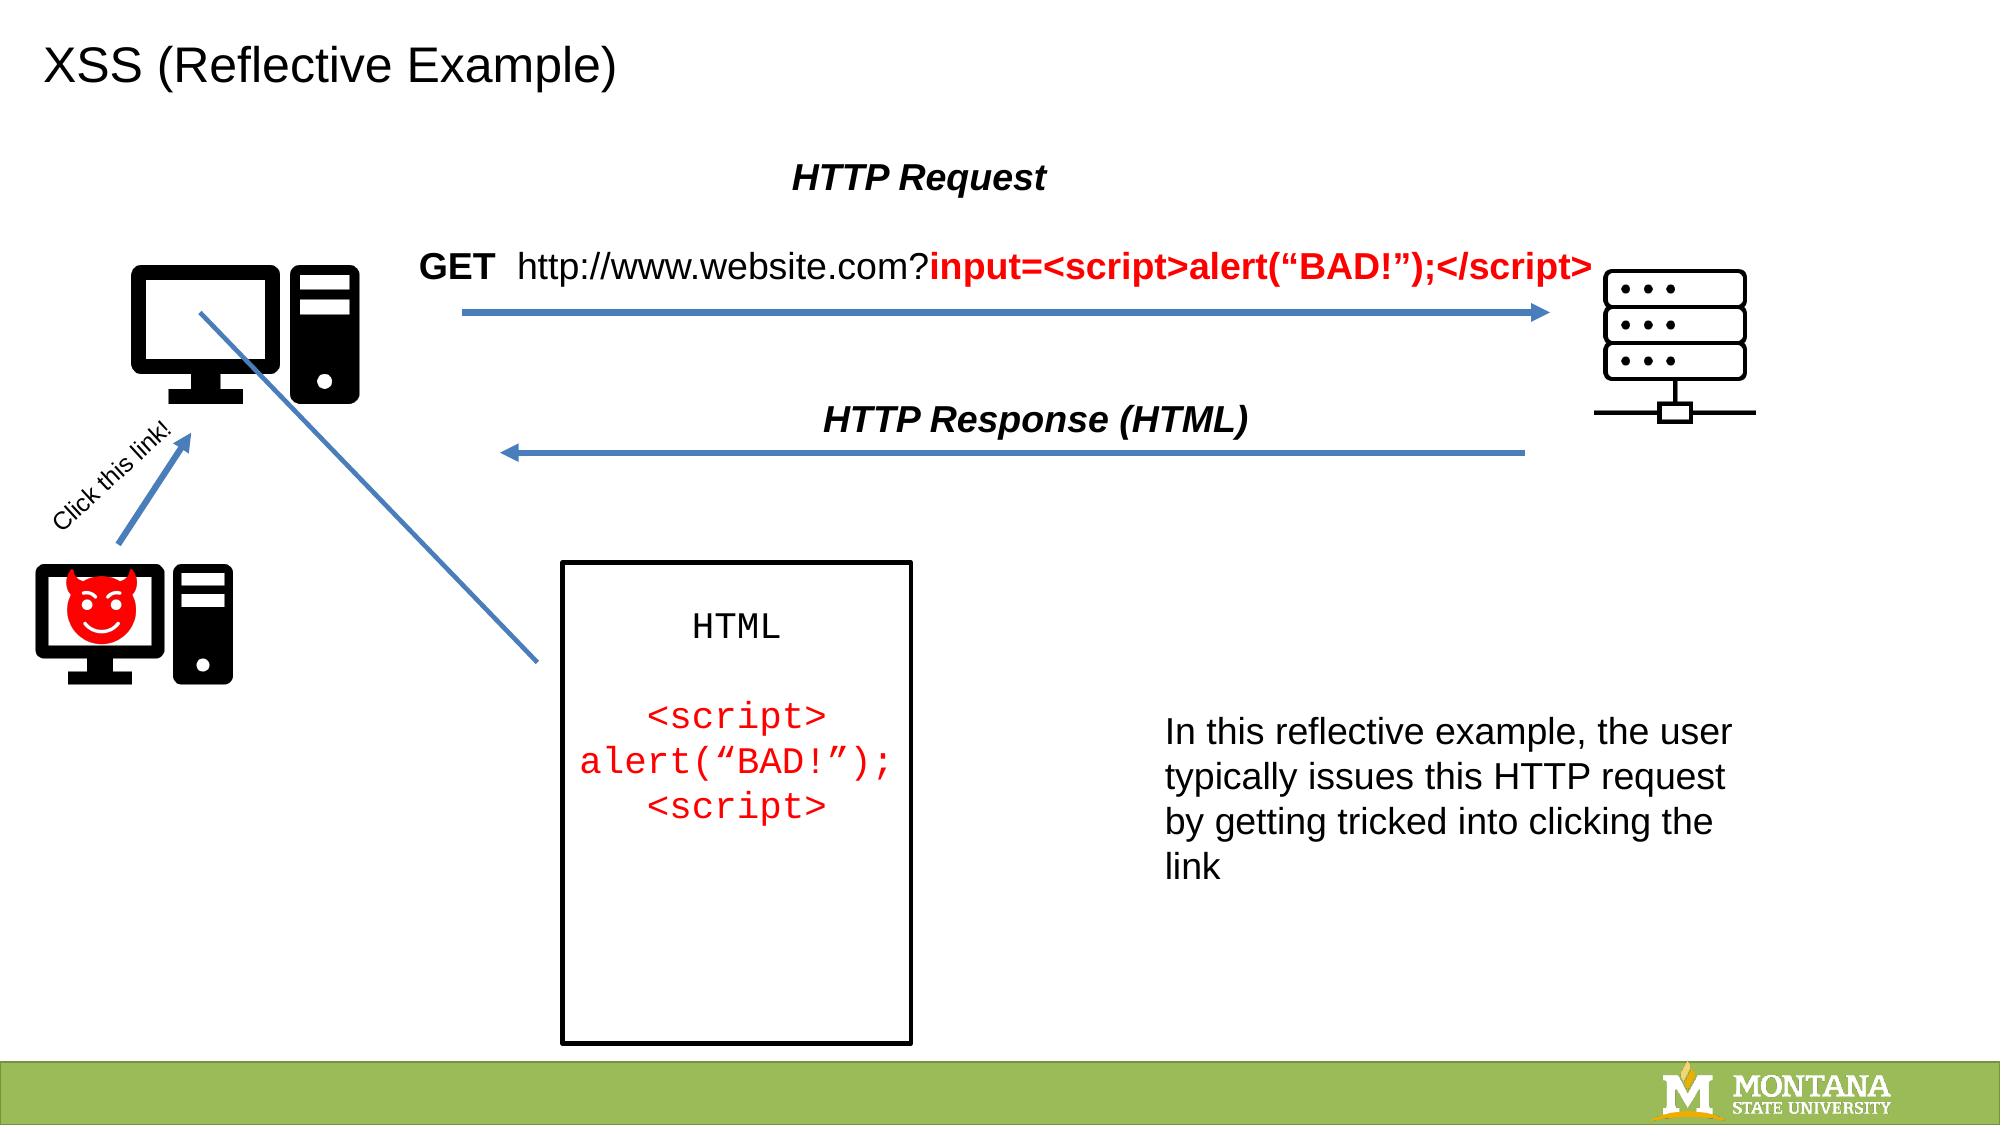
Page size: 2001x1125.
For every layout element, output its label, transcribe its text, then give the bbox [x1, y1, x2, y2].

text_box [117, 432, 192, 545]
picture [1567, 237, 1783, 453]
text_box In this reflective example, the user typically issues this HTTP request by getting tricked into clicking the link [1149, 699, 1783, 895]
text_box Click this link! [28, 443, 112, 522]
picture [125, 214, 364, 453]
text_box HTTP Response (HTML) [808, 388, 1264, 448]
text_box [199, 312, 538, 663]
picture [1649, 1060, 1892, 1122]
text_box HTTP Request [777, 145, 1062, 206]
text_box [0, 1060, 1647, 1125]
text_box XSS (Reflective Example) [28, 24, 633, 100]
text_box HTML <script> alert(“BAD!”);<script> [560, 560, 913, 1046]
picture [31, 521, 237, 727]
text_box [1892, 1060, 2000, 1125]
text_box GET http://www.website.com?input=<script>alert(“BAD!”);</script> [404, 234, 1609, 295]
